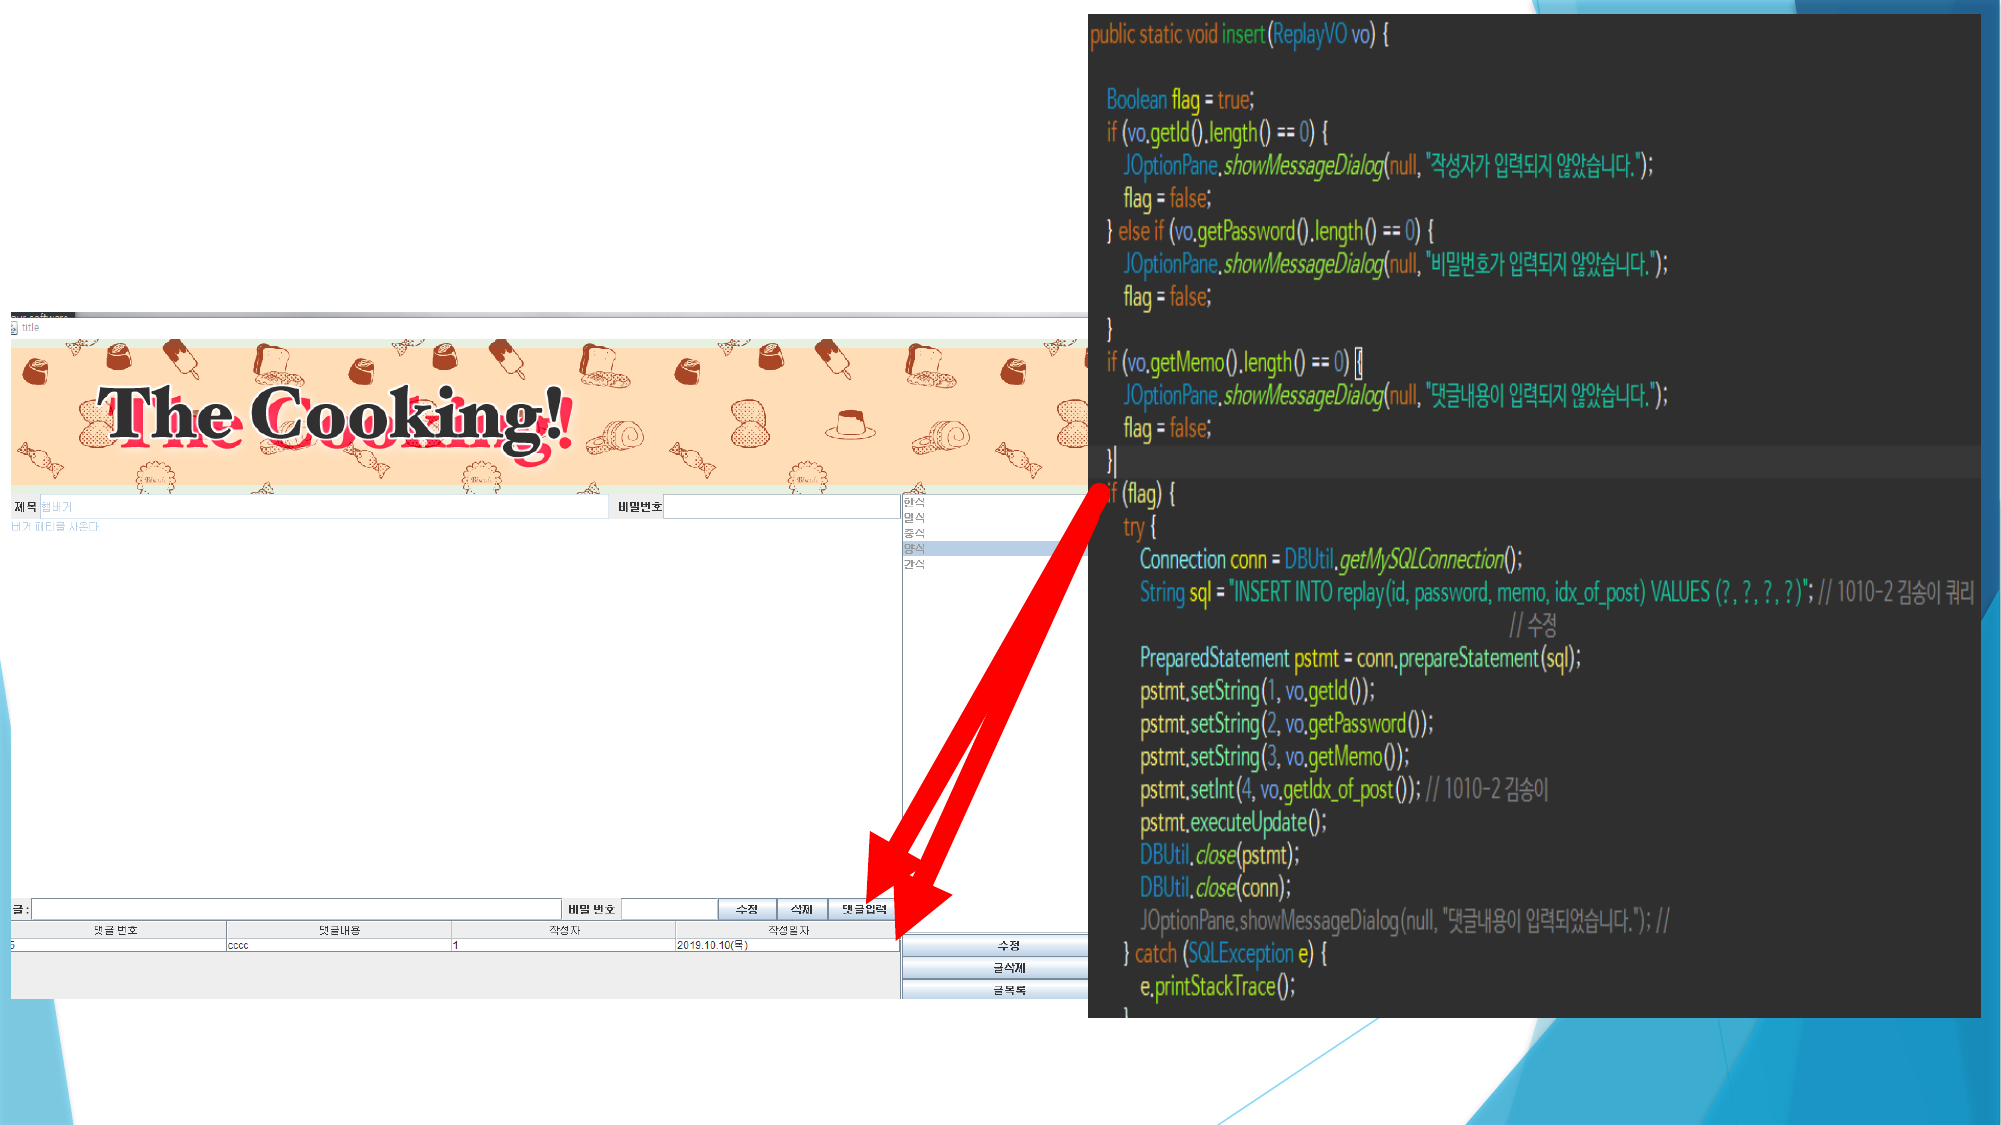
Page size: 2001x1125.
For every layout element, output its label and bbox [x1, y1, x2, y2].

text_box [865, 493, 1100, 905]
picture [11, 14, 1981, 1019]
text_box [895, 515, 1089, 942]
